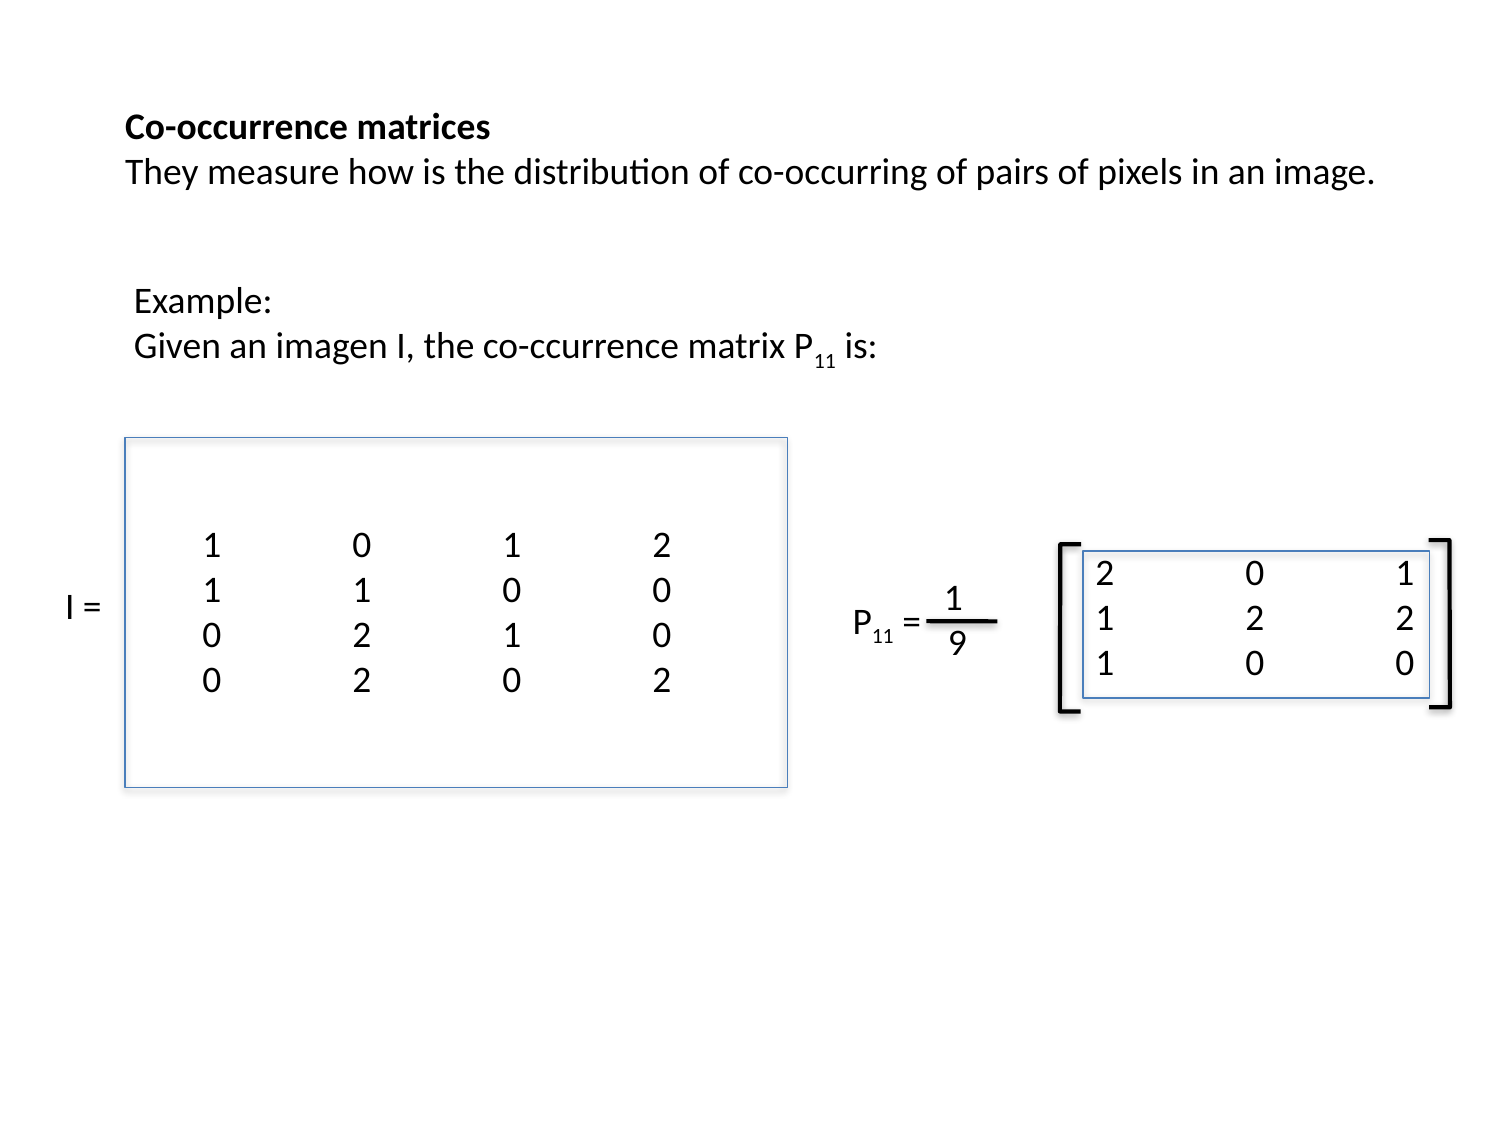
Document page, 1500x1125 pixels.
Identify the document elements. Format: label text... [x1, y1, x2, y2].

text_box Example: Given an imagen I, the co-ccurrence matrix P11 is: [119, 268, 893, 380]
text_box Co-occurrence matrices They measure how is the distribution of co-occurring of pairs of pixels in an image. [110, 94, 1398, 200]
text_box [835, 539, 1451, 712]
text_box [124, 437, 788, 788]
text_box 2 0 1 1 2 2 1 0 0 [930, 495, 1494, 736]
text_box I = [50, 574, 117, 635]
